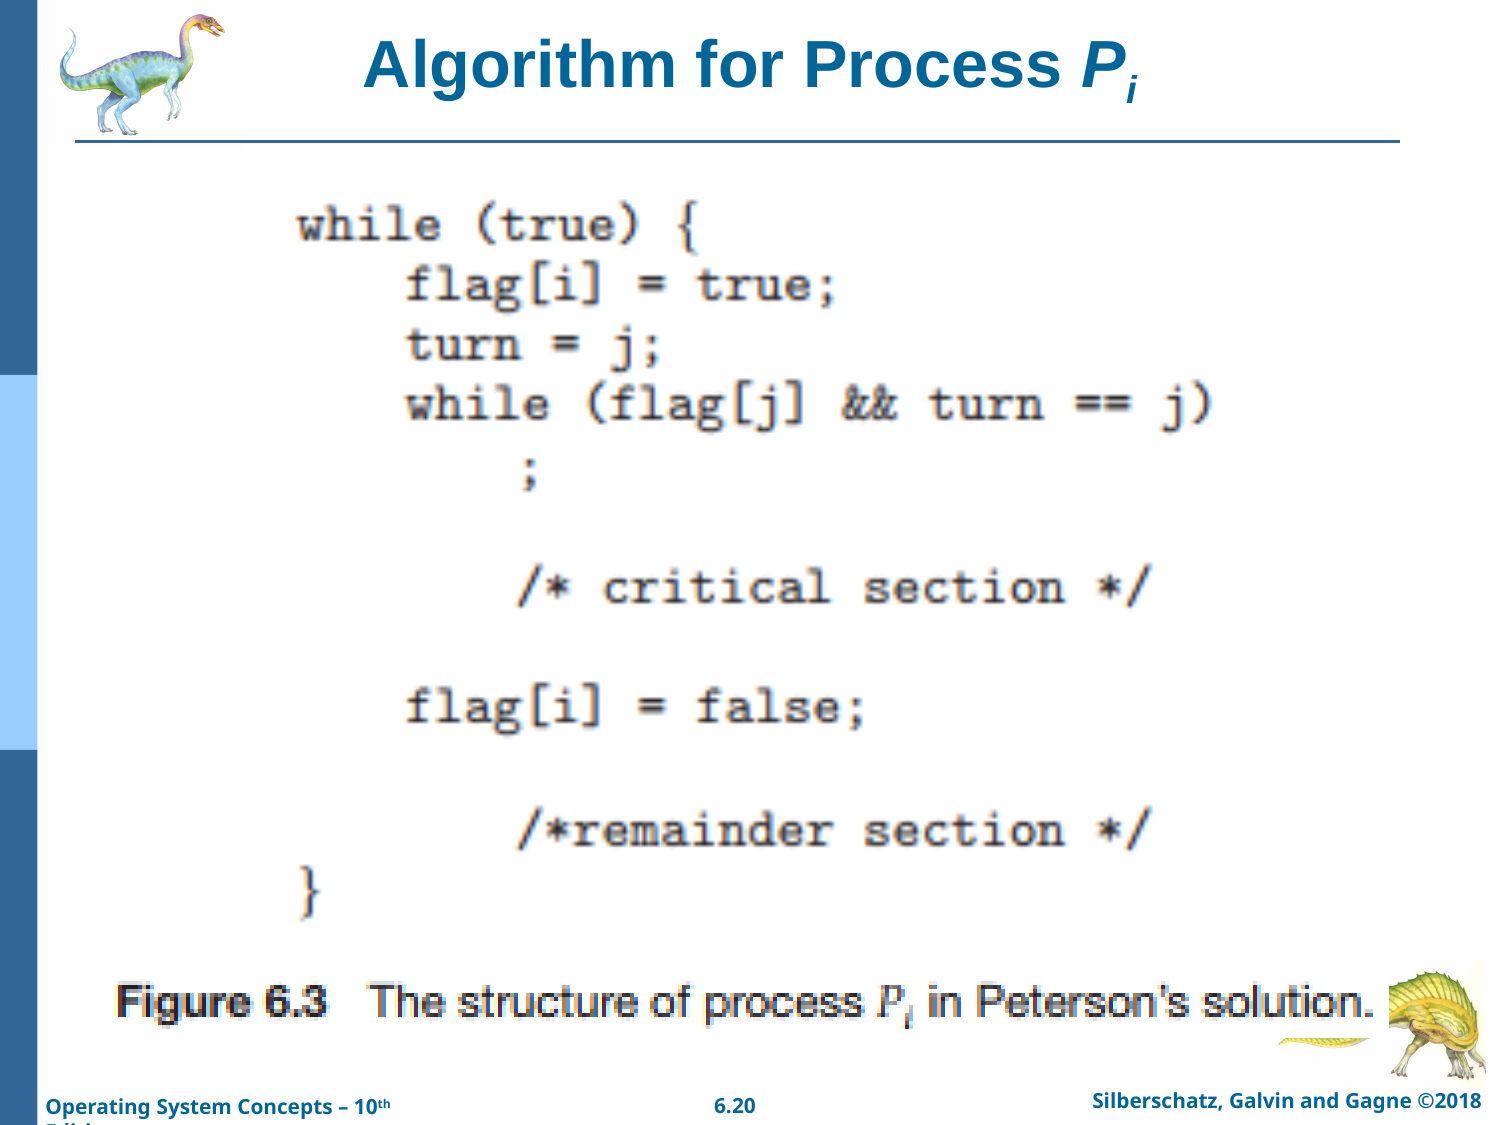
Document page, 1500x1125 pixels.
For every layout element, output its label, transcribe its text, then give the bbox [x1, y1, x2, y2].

picture [266, 190, 1234, 935]
picture [110, 959, 1486, 1090]
title Algorithm for Process Pi [75, 24, 1425, 120]
picture [46, 0, 243, 149]
